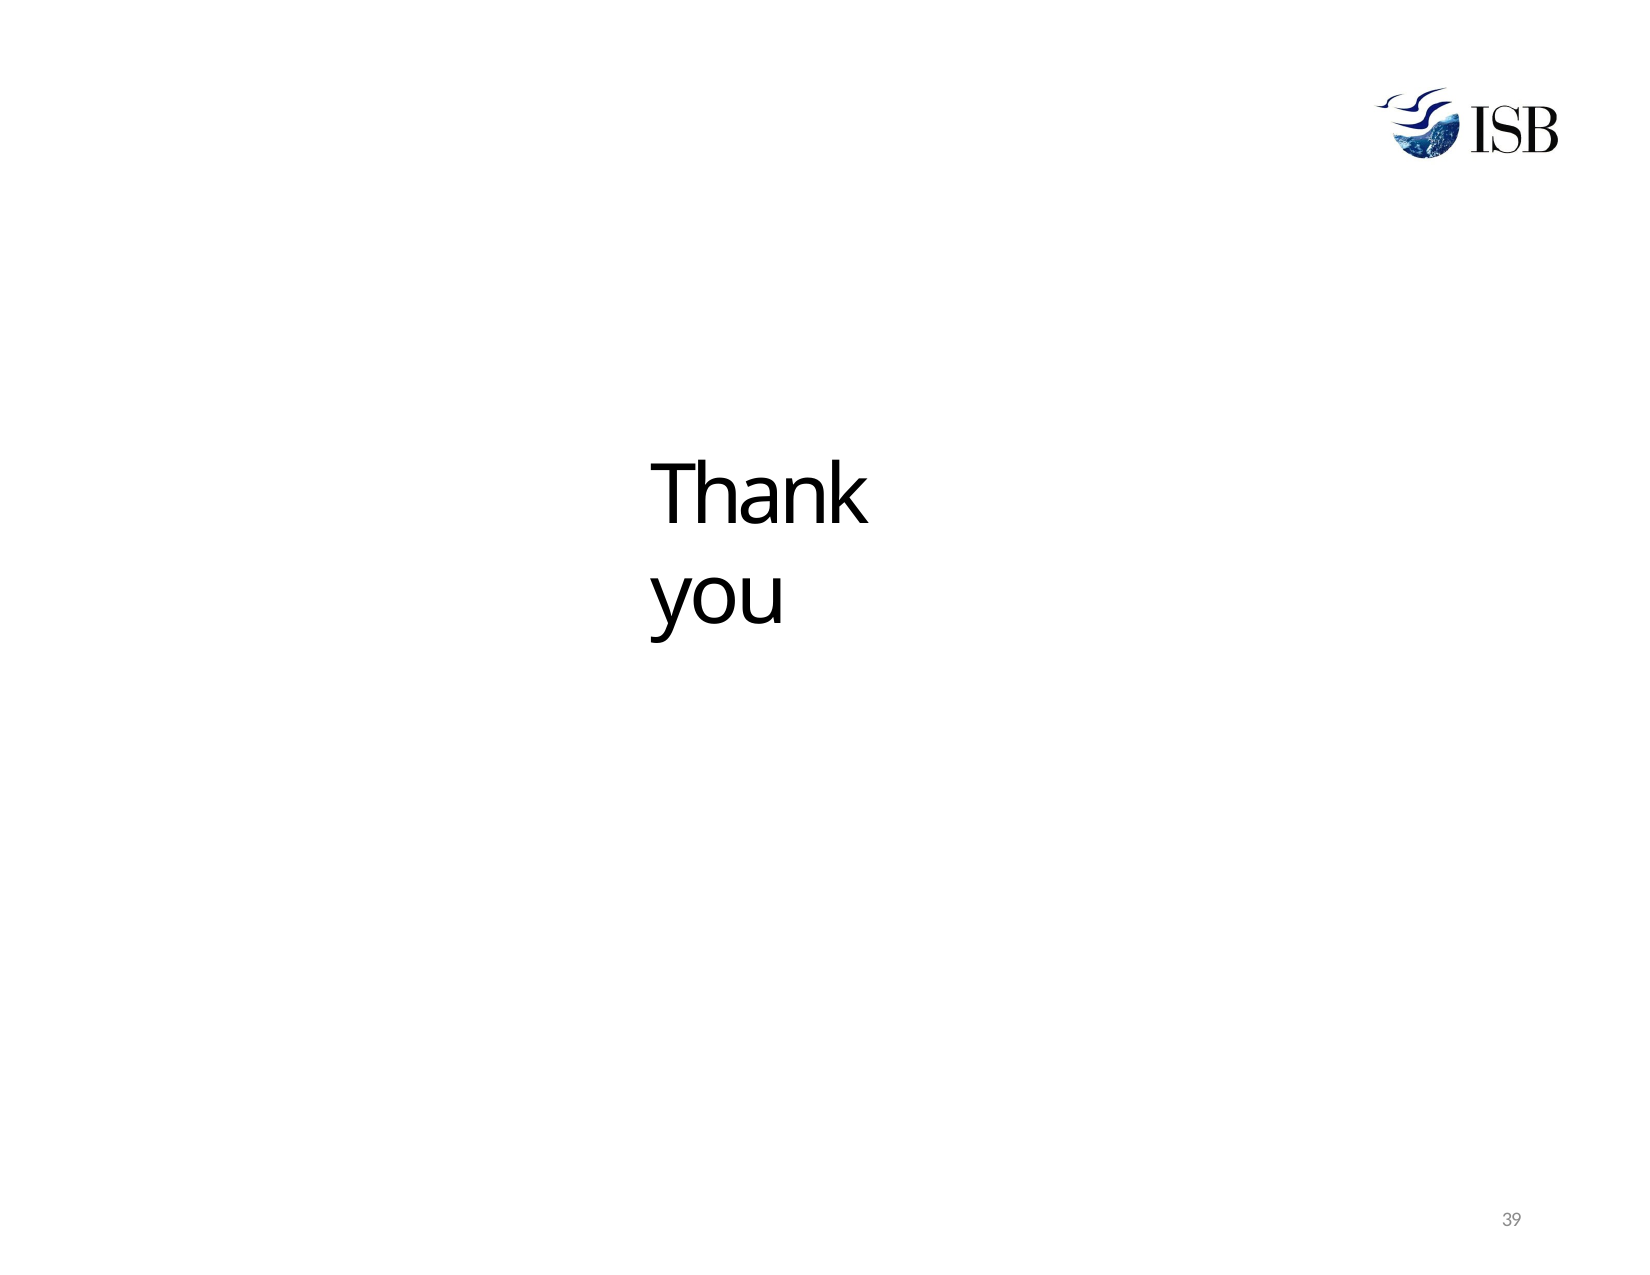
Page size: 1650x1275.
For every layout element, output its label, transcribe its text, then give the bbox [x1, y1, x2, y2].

text_box [1373, 87, 1559, 165]
slide_number 39 [1165, 1181, 1537, 1250]
title Thank you [648, 432, 1002, 648]
